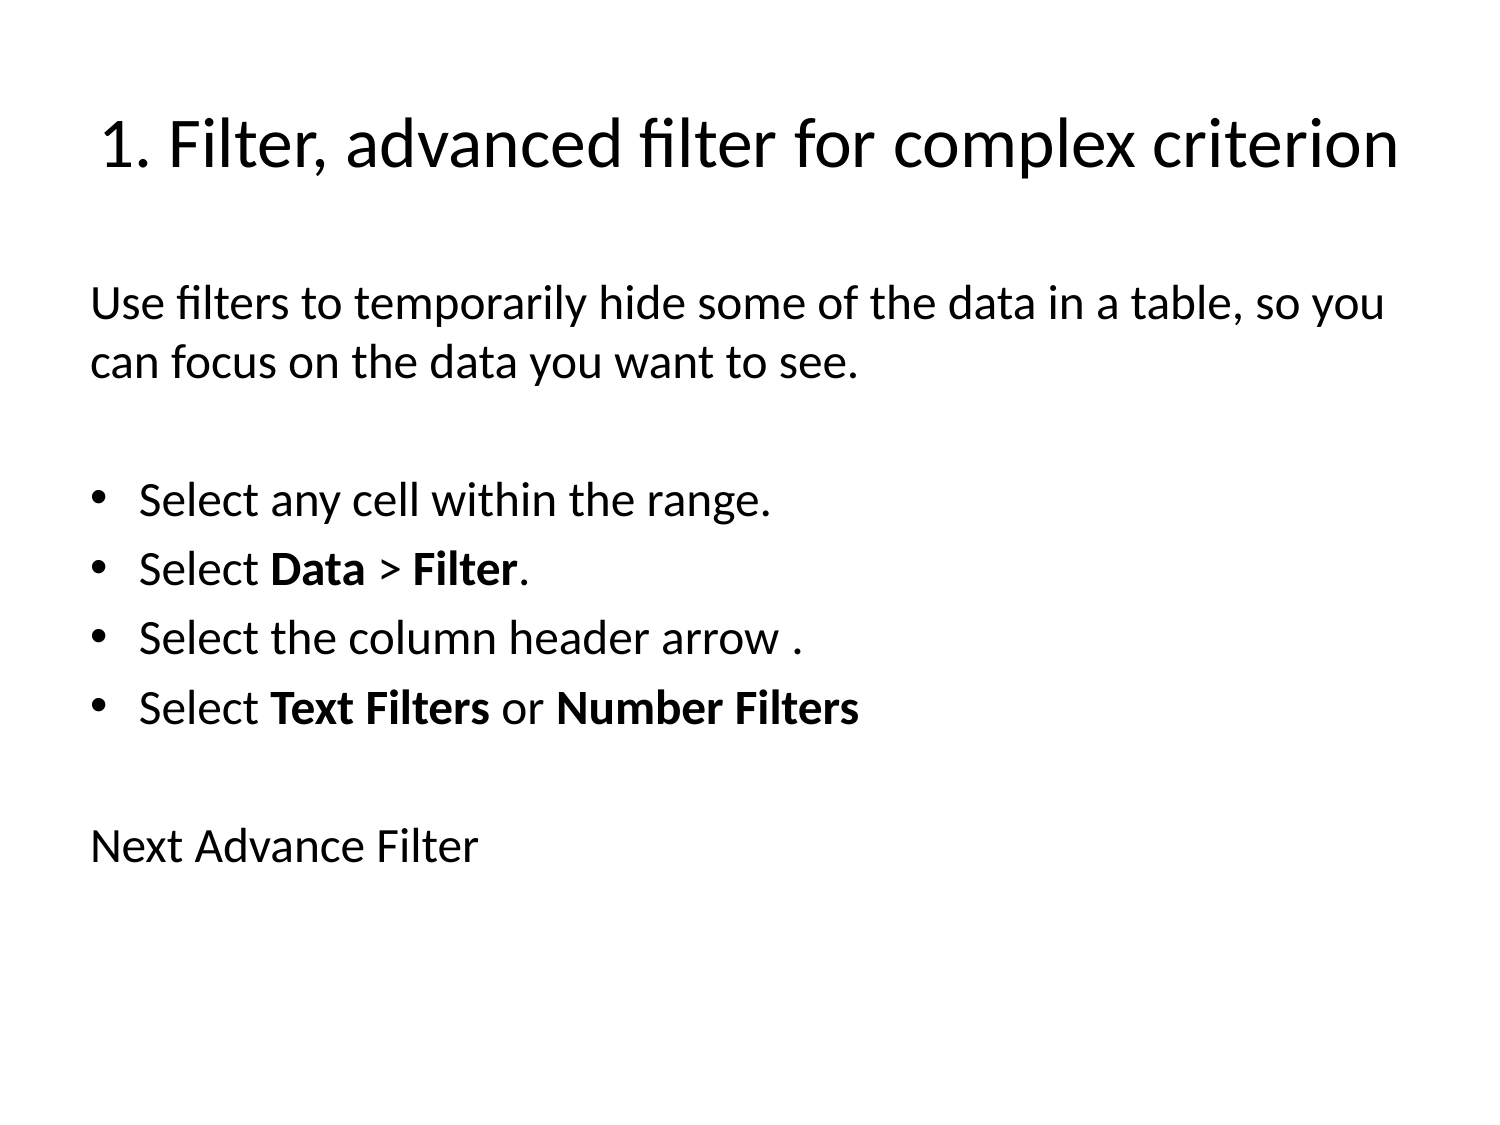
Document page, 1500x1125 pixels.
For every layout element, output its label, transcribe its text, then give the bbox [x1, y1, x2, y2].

title 1. Filter, advanced filter for complex criterion [75, 45, 1425, 233]
list Use filters to temporarily hide some of the data in a table, so you can focus on the data you want to see. Select any cell within the range. Select Data > Filter. Select the column header arrow . Select Text Filters or Number Filters Next Advance Filter [75, 262, 1425, 1005]
